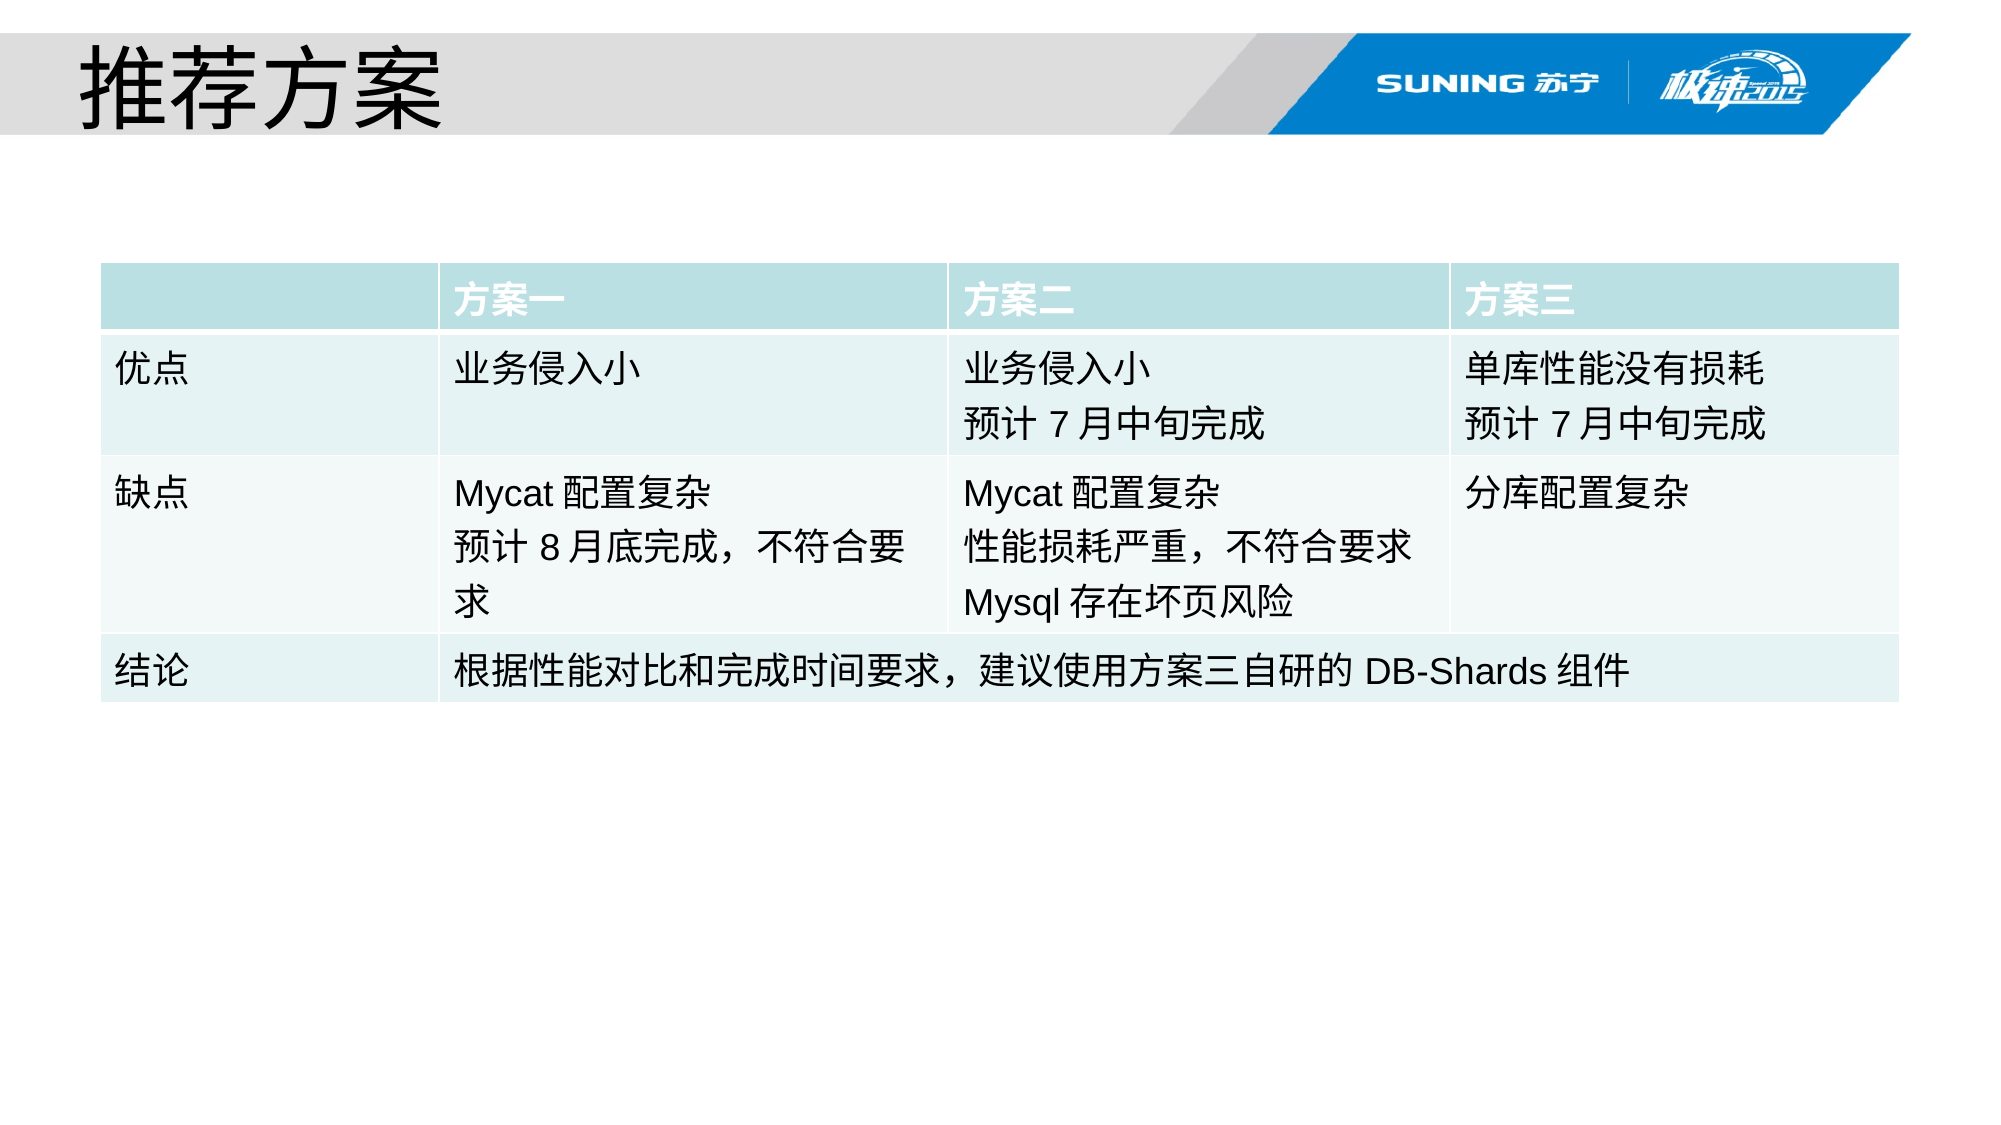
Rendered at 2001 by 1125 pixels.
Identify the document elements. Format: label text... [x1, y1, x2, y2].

table_cell Mycat配置复杂 性能损耗严重，不符合要求 Mysql存在坏页风险 [949, 456, 1449, 632]
table_cell 业务侵入小 [440, 335, 947, 455]
table_header 方案一 [440, 263, 947, 329]
table_cell 单库性能没有损耗 预计7月中旬完成 [1451, 335, 1899, 455]
table_cell 缺点 [101, 456, 438, 632]
table_header 方案二 [949, 263, 1449, 329]
table_cell Mycat配置复杂 预计8月底完成，不符合要求 [440, 456, 947, 632]
picture [0, 0, 2001, 1125]
table_header 方案三 [1451, 263, 1899, 329]
table_cell 根据性能对比和完成时间要求，建议使用方案三自研的DB-Shards组件 [440, 634, 1899, 702]
table_cell 分库配置复杂 [1451, 456, 1899, 632]
table_header [101, 263, 438, 329]
table_cell 结论 [101, 634, 438, 702]
table_cell 业务侵入小 预计7月中旬完成 [949, 335, 1449, 455]
title 推荐方案 [62, 23, 1863, 212]
table_cell 优点 [101, 335, 438, 455]
